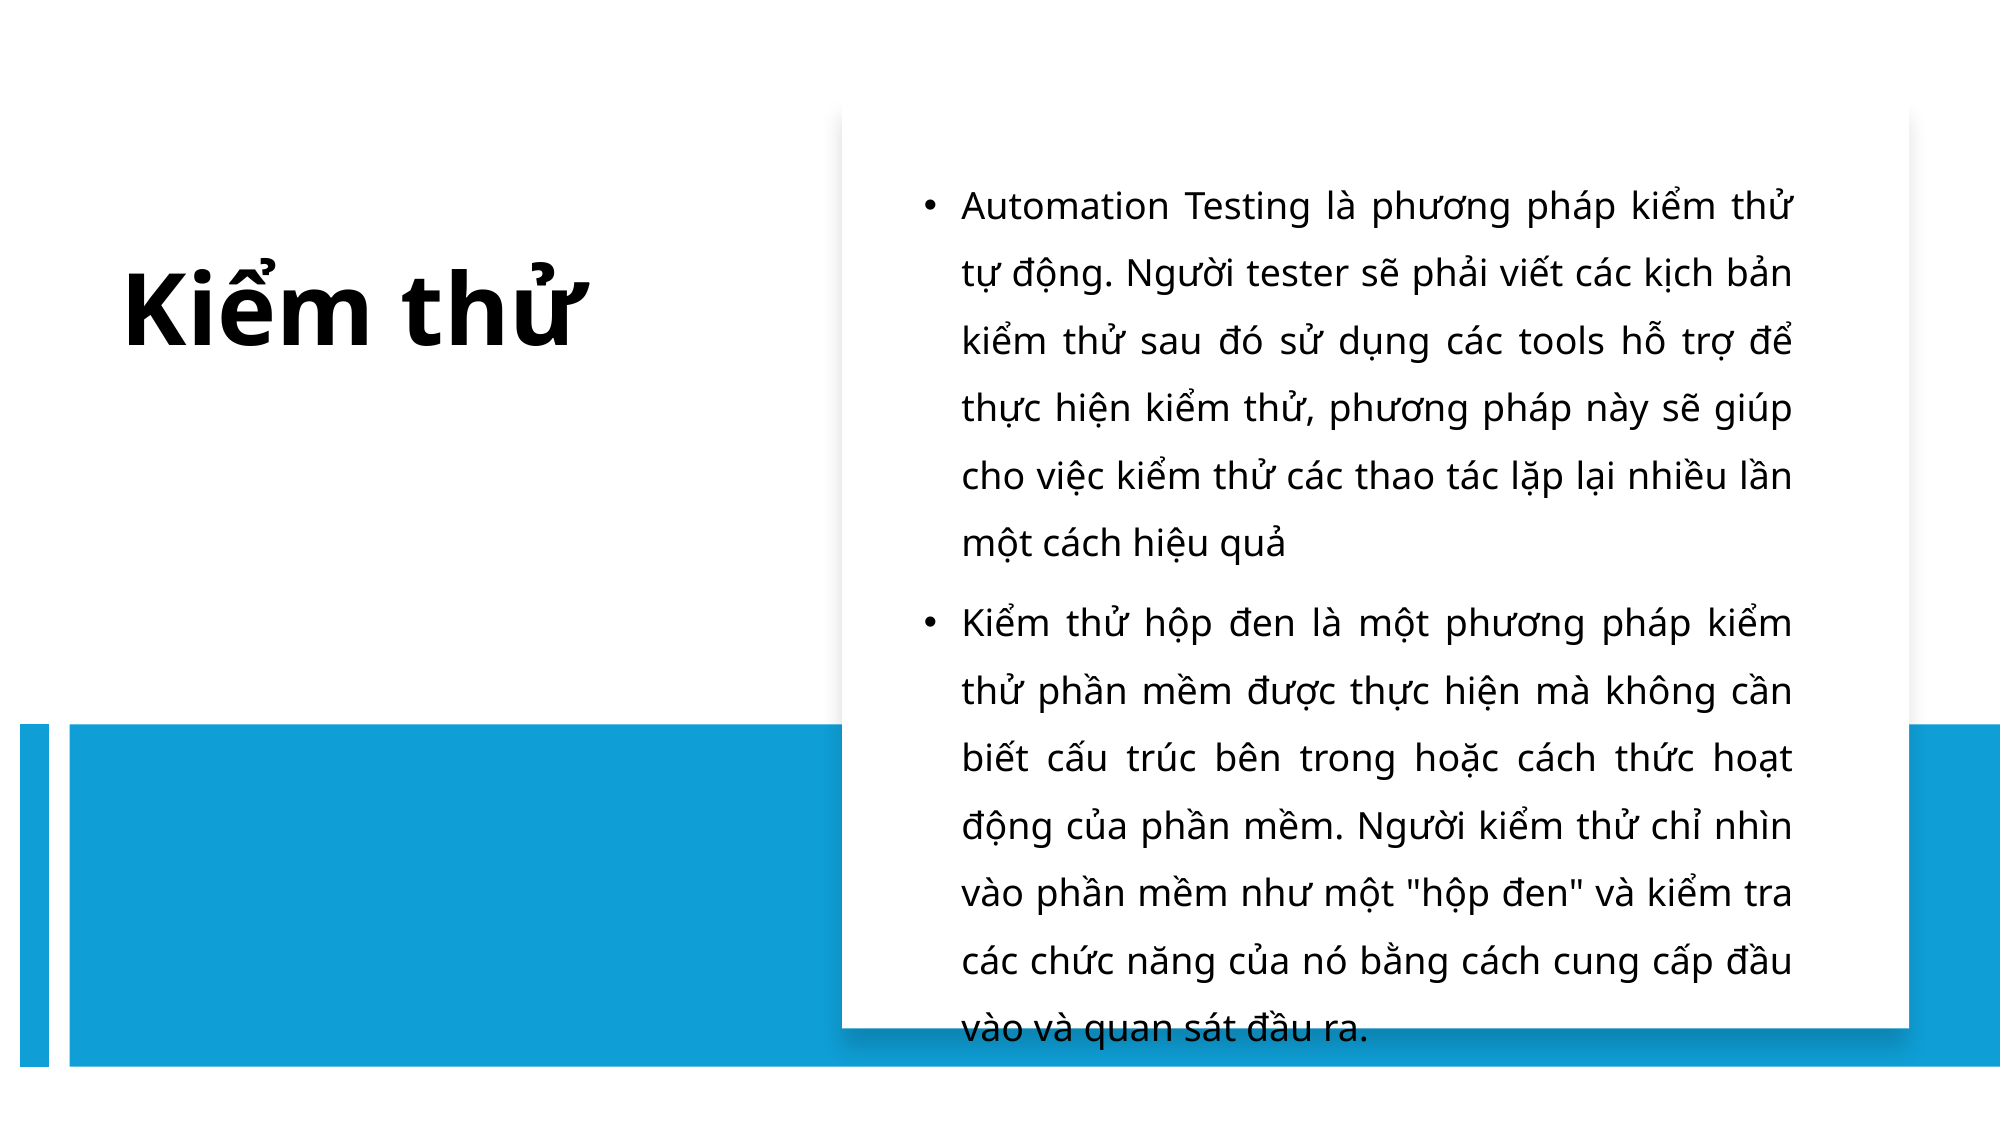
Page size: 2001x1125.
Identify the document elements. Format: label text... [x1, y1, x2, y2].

text_box [841, 95, 1911, 723]
text_box [0, 0, 2000, 1125]
text_box Kiểm thử [105, 239, 729, 682]
text_box Automation Testing là phương pháp kiểm thử tự động. Người tester sẽ phải viết các kịch bản kiểm thử sau đó sử dụng các tools hỗ trợ để thực hiện kiểm thử, phương pháp này sẽ giúp cho việc kiểm thử các thao tác lặp lại nhiều lần một cách hiệu quả Kiểm thử hộp đen là một phương pháp kiểm thử phần mềm được thực hiện mà không cần biết cấu trúc bên trong hoặc cách thức hoạt động của phần mềm. Người kiểm thử chỉ nhìn vào phần mềm như một "hộp đen" và kiểm tra các chức năng của nó bằng cách cung cấp đầu vào và quan sát đầu ra. [899, 151, 1809, 723]
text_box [33, 723, 2000, 1068]
